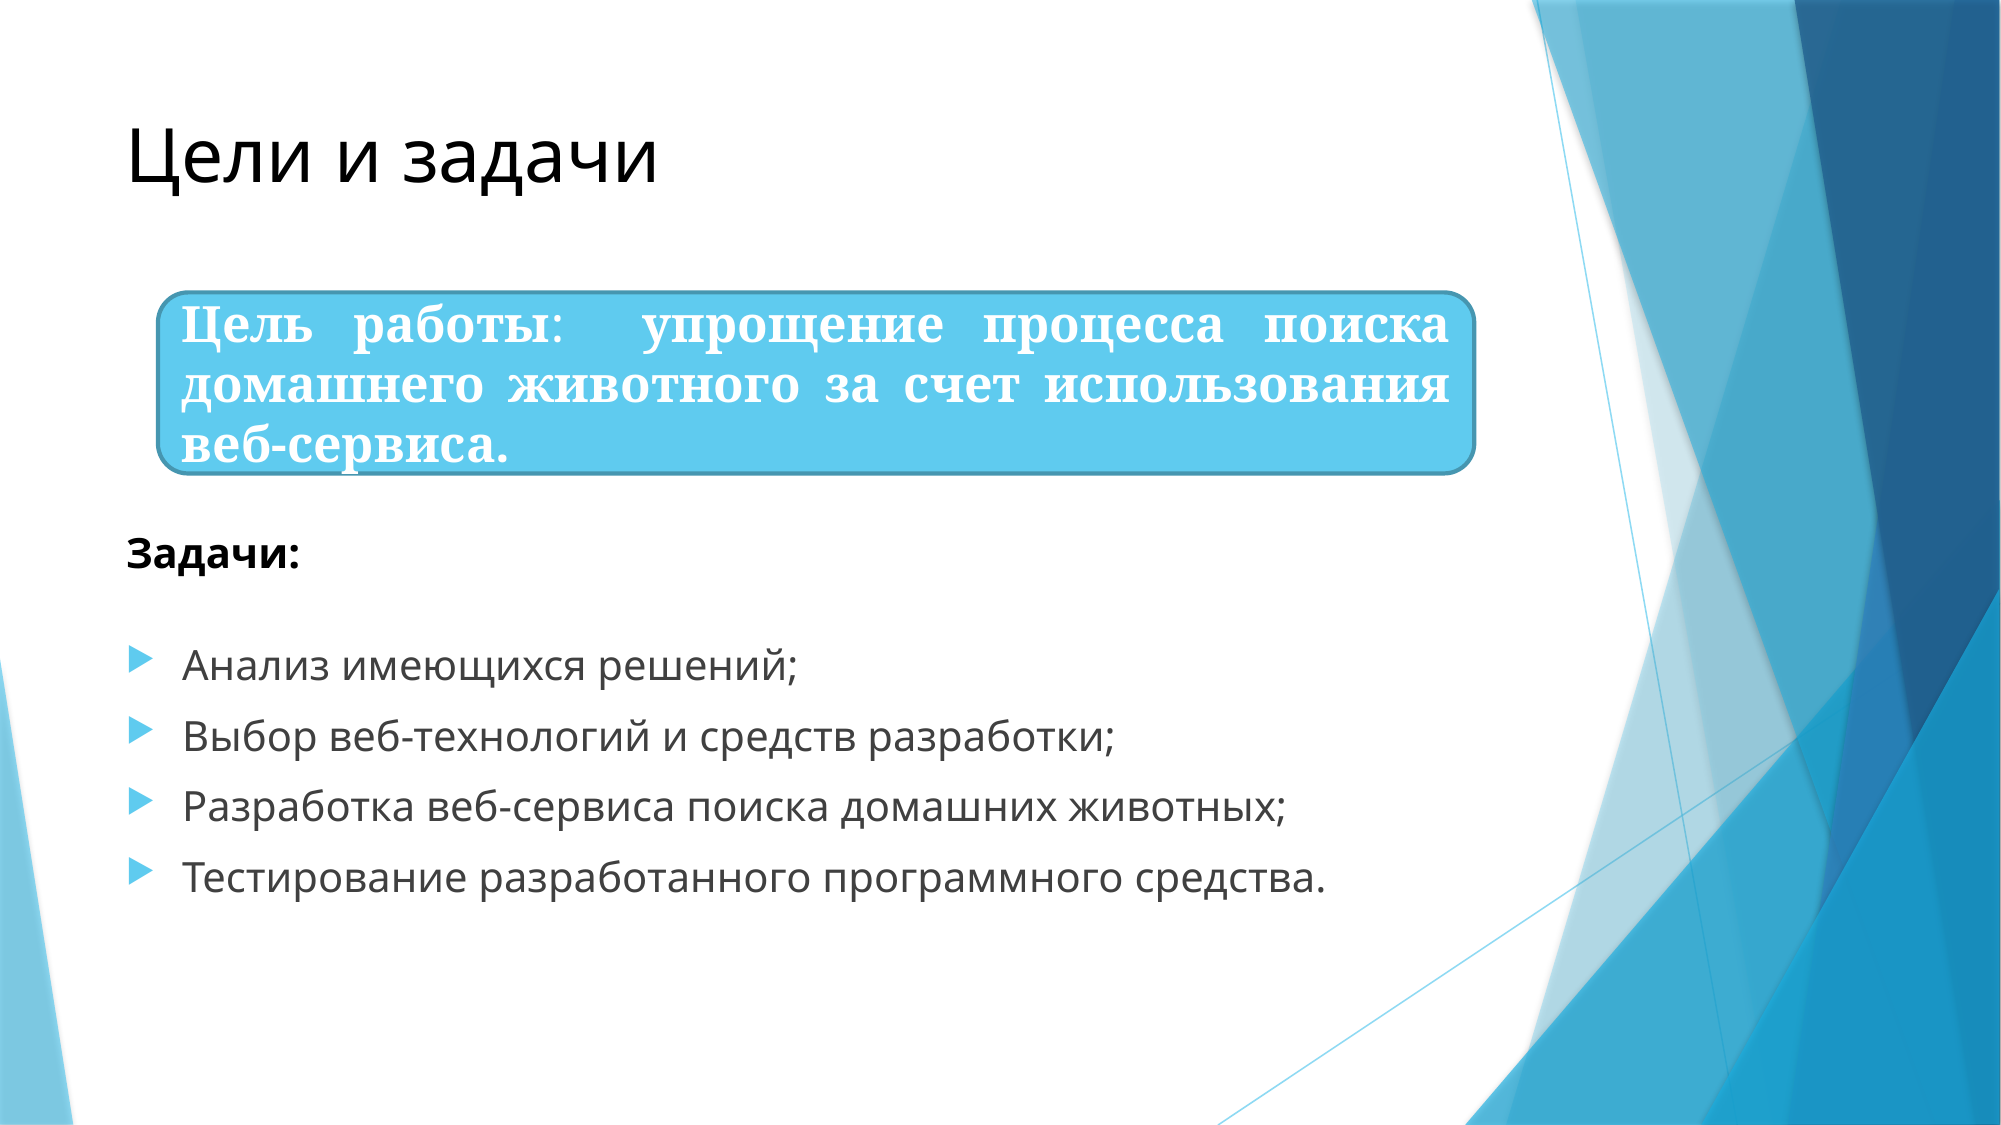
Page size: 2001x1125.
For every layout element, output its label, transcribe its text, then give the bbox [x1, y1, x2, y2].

title Цели и задачи [111, 99, 1522, 317]
text_box Задачи: [111, 519, 1172, 585]
text_box Цель работы: упрощение процесса поиска домашнего животного за счет использования веб-сервиса. [157, 292, 1475, 474]
list Анализ имеющихся решений; Выбор веб-технологий и средств разработки; Разработка веб-сервиса поиска домашних животных; Тестирование разработанного программного средства. [111, 630, 1522, 1060]
